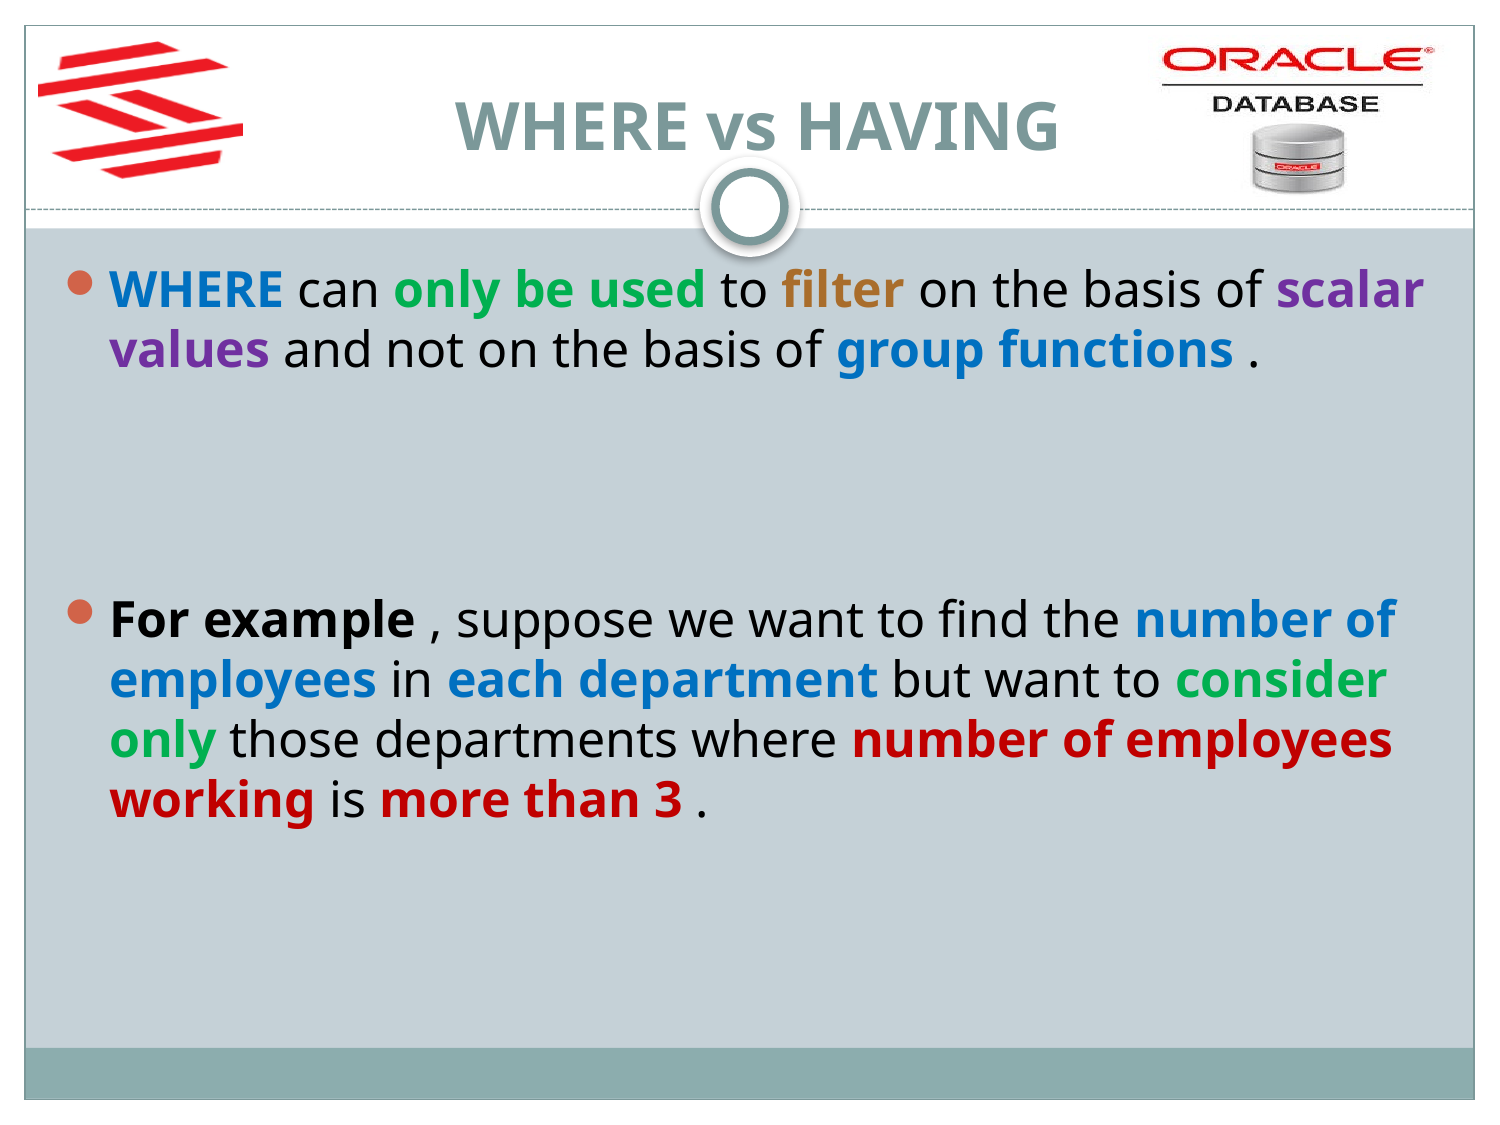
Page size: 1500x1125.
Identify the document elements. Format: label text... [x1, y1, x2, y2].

title WHERE vs HAVING [248, 46, 1141, 172]
picture [37, 40, 243, 185]
picture [1148, 34, 1453, 200]
list WHERE can only be used to filter on the basis of scalar values and not on the basis of group functions . For example , suppose we want to find the number of employees in each department but want to consider only those departments where number of employees working is more than 3 . [49, 250, 1445, 1047]
